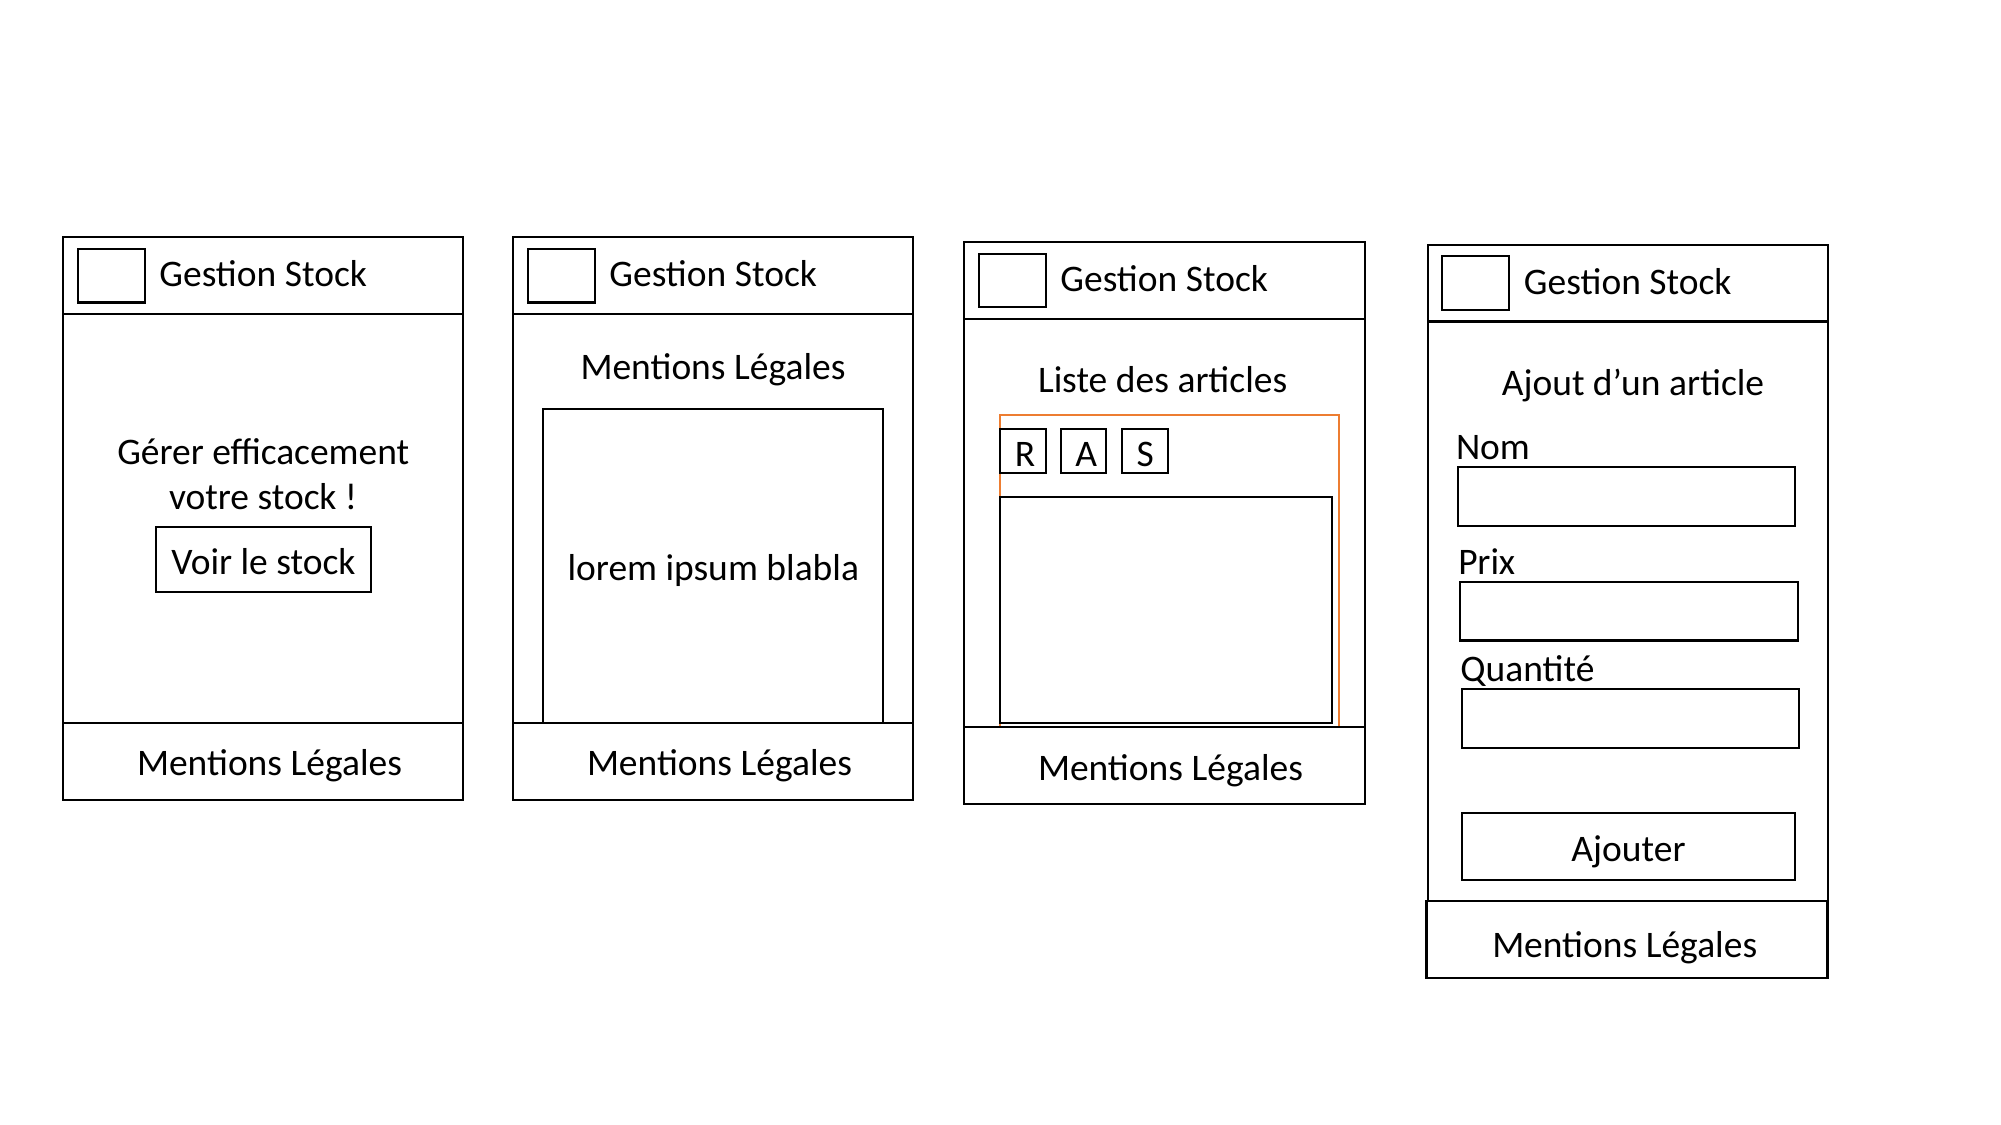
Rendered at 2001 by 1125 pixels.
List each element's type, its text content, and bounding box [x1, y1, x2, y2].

text_box [1427, 244, 1829, 323]
text_box Gérer efficacement votre stock ! [63, 419, 464, 525]
text_box Mentions Légales [1477, 912, 1773, 973]
text_box [1441, 255, 1510, 311]
text_box Mentions Légales [572, 730, 868, 791]
text_box Ajouter [1461, 812, 1796, 881]
text_box A [1060, 428, 1107, 474]
text_box [512, 722, 914, 801]
text_box Gestion Stock [1509, 249, 1747, 309]
text_box Mentions Légales [122, 730, 418, 791]
text_box [1427, 323, 1829, 979]
text_box Gestion Stock [594, 242, 833, 302]
text_box [1457, 466, 1796, 527]
text_box [527, 248, 596, 304]
text_box [62, 236, 464, 315]
text_box [963, 320, 1366, 726]
text_box Mentions Légales [565, 334, 861, 395]
text_box [1461, 688, 1800, 749]
text_box lorem ipsum blabla [542, 408, 884, 724]
text_box [1459, 581, 1799, 642]
text_box R [999, 428, 1047, 474]
text_box Gestion Stock [1045, 246, 1284, 307]
text_box [999, 496, 1333, 724]
text_box [77, 248, 146, 304]
text_box S [1121, 428, 1169, 474]
text_box [978, 253, 1047, 308]
text_box Voir le stock [155, 526, 372, 593]
text_box [963, 726, 1366, 805]
text_box Nom [1441, 415, 1545, 475]
text_box [512, 236, 914, 315]
text_box [62, 722, 464, 801]
text_box [1425, 900, 1828, 979]
text_box Mentions Légales [1023, 735, 1319, 796]
text_box Prix [1443, 529, 1531, 590]
text_box [512, 315, 914, 722]
text_box Quantité [1445, 637, 1610, 697]
text_box Liste des articles [1023, 347, 1303, 408]
text_box [963, 241, 1366, 320]
text_box [62, 315, 464, 722]
text_box Gestion Stock [144, 242, 383, 302]
text_box [999, 414, 1340, 726]
text_box Ajout d’un article [1487, 350, 1780, 411]
